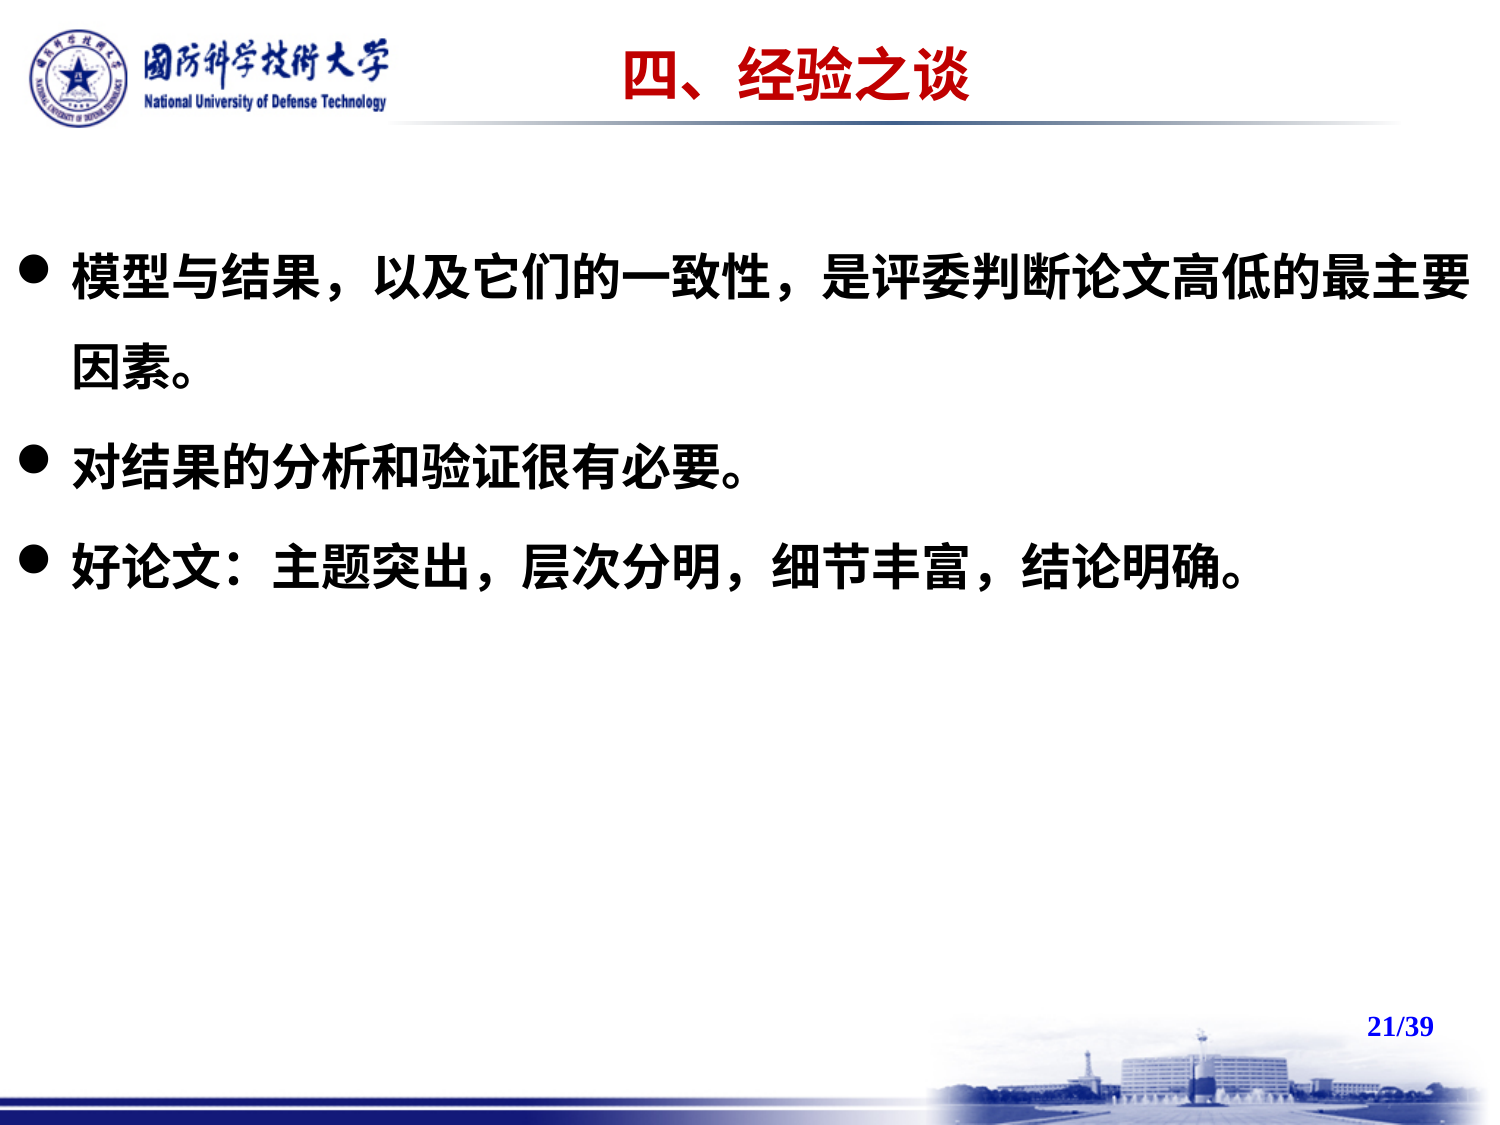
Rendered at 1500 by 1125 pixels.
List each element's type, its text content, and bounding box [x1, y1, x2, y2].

list 模型与结果，以及它们的一致性，是评委判断论文高低的最主要因素。 对结果的分析和验证很有必要。 好论文：主题突出，层次分明，细节丰富，结论明确。 [0, 207, 1500, 1024]
picture [0, 1024, 1500, 1125]
picture [0, 0, 1500, 207]
text_box 四、经验之谈 [606, 30, 999, 116]
